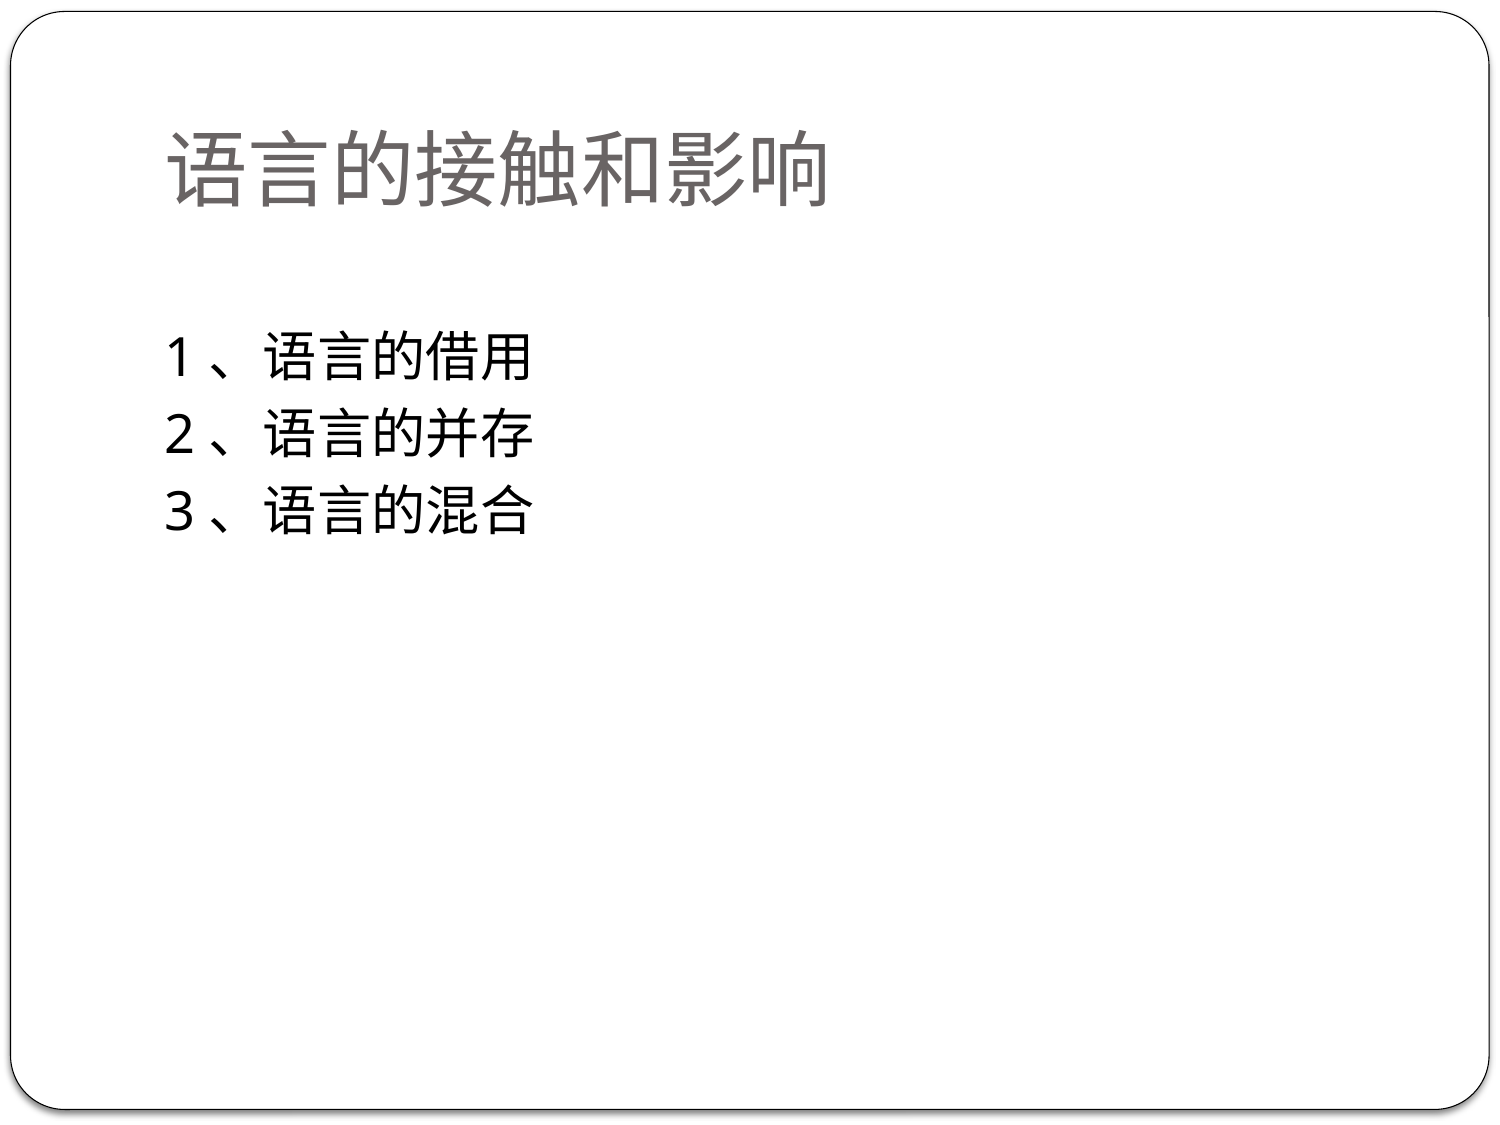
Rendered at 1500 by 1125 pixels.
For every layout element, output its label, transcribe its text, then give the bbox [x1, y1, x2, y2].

title 语言的接触和影响 [150, 45, 1425, 233]
list 1、语言的借用 2、语言的并存 3、语言的混合 [150, 237, 1425, 988]
